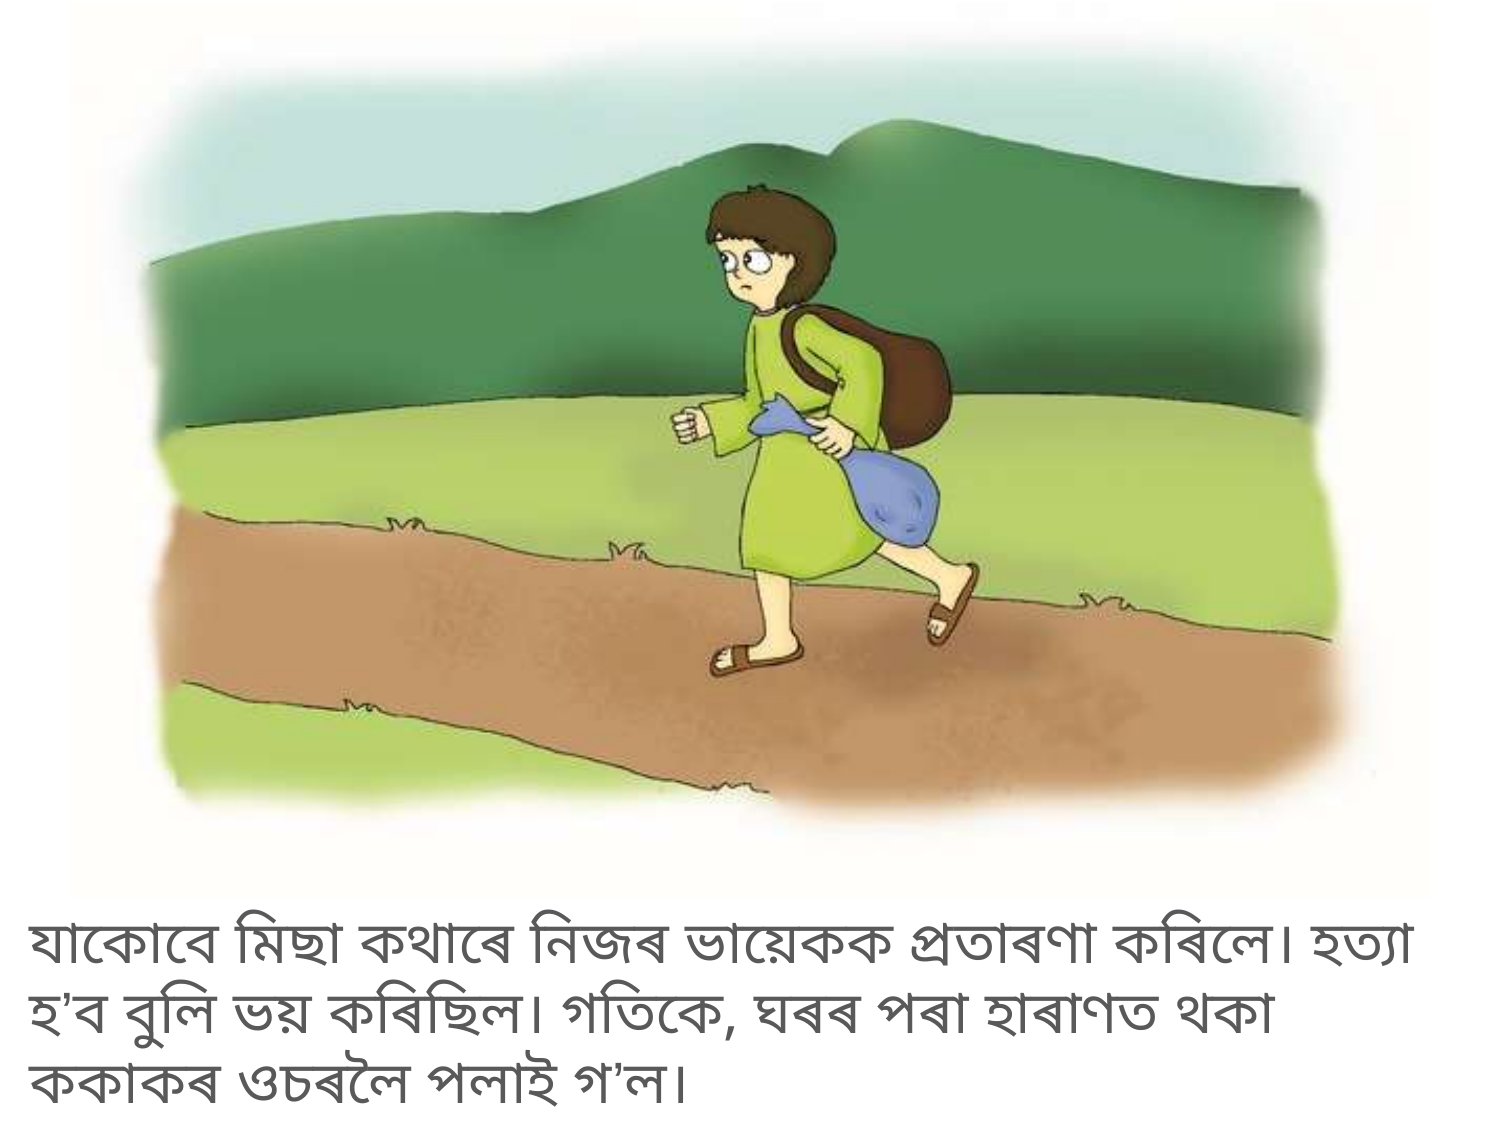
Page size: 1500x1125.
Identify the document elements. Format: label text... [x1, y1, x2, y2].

picture [69, 1, 1431, 899]
text_box যাকোবে মিছা কথাৰে নিজৰ ভায়েকক প্ৰতাৰণা কৰিলে। হত্যা হ’ব বুলি ভয় কৰিছিল। গতিকে, ঘৰৰ পৰা হাৰাণত থকা ককাকৰ ওচৰলৈ পলাই গ’ল। [14, 897, 1486, 1123]
